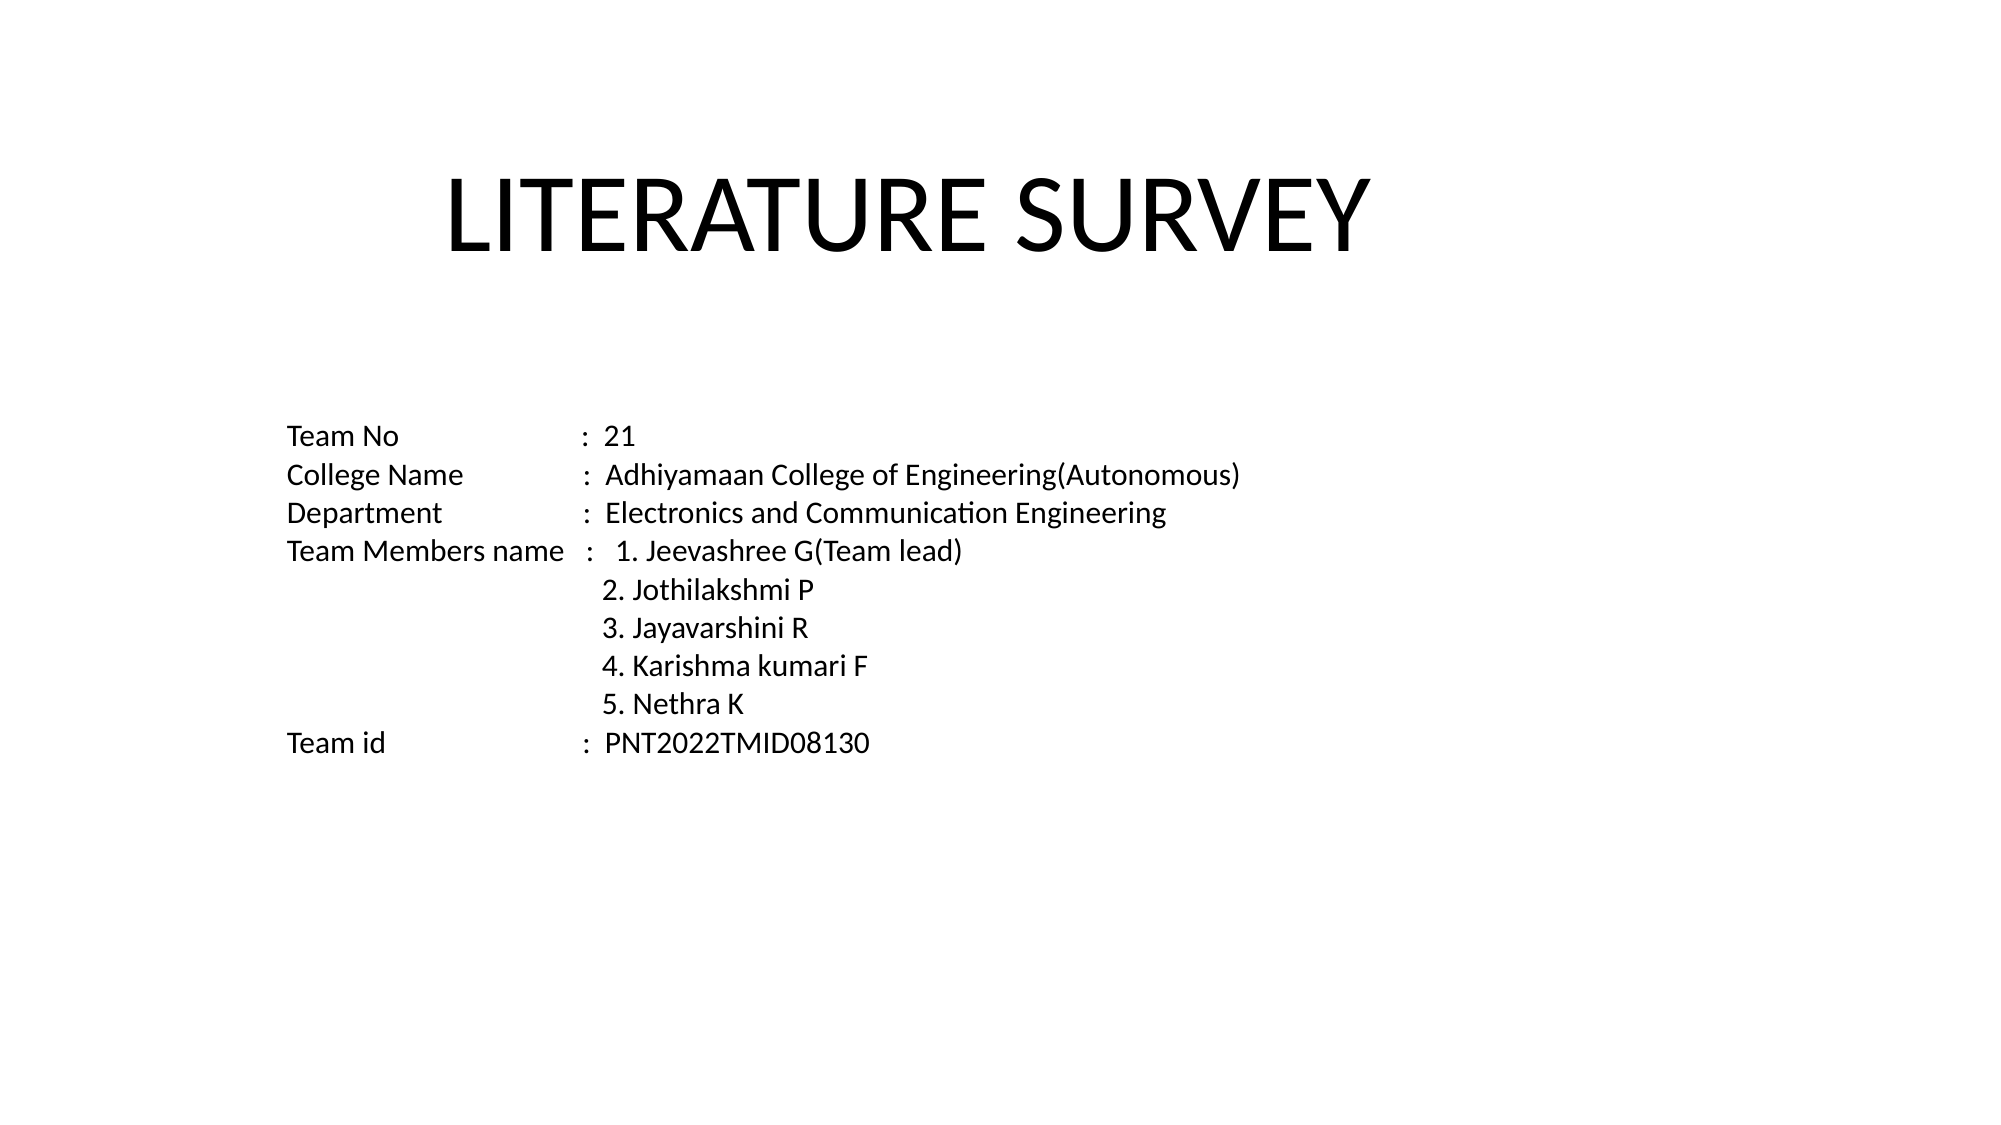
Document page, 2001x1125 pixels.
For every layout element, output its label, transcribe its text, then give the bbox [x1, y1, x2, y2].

text_box LITERATURE SURVEY [429, 131, 1388, 282]
subtitle Team No : 21 College Name : Adhiyamaan College of Engineering(Autonomous) Department : Electronics and Communication Engineering Team Members name : 1. Jeevashree G(Team lead) 2. Jothilakshmi P 3. Jayavarshini R 4. Karishma kumari F 5. Nethra K Team id : PNT2022TMID08130 [271, 412, 1772, 777]
